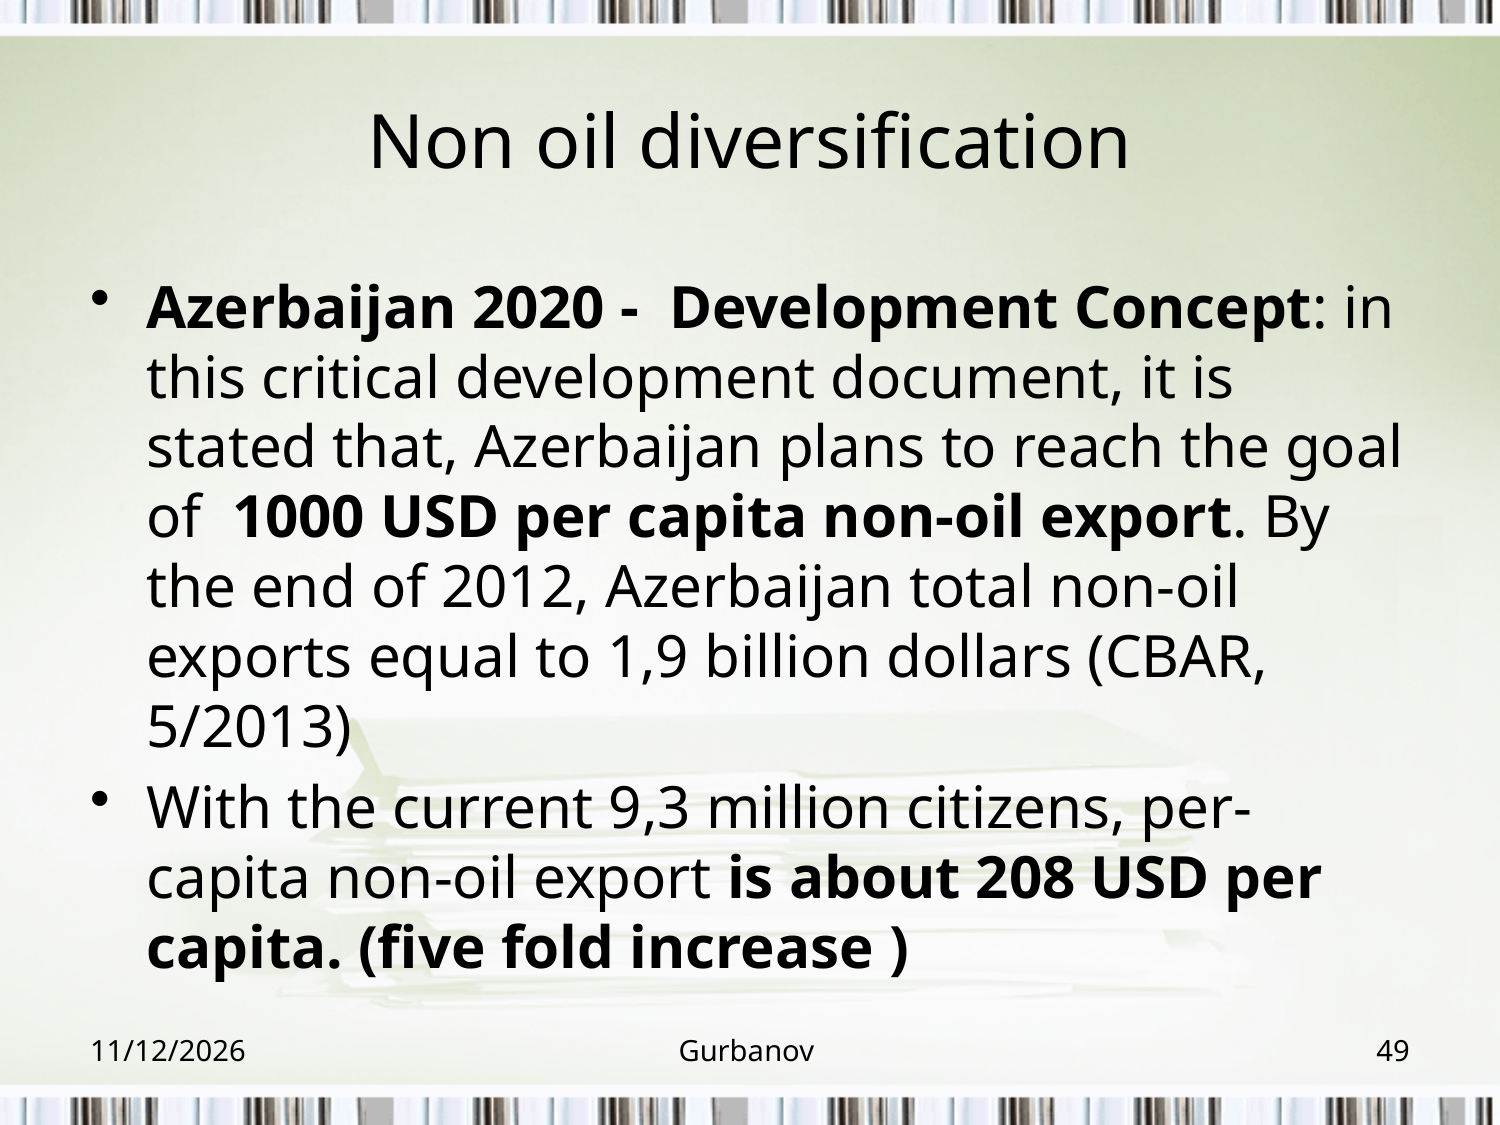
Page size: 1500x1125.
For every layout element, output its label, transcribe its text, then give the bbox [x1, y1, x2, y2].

title Non oil diversification [74, 44, 1426, 233]
slide_number 49 [1074, 1024, 1426, 1103]
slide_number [74, 1024, 426, 1103]
picture [0, 0, 1500, 1125]
list Azerbaijan 2020 - Development Concept: in this critical development document, it is stated that, Azerbaijan plans to reach the goal of 1000 USD per capita non-oil export. By the end of 2012, Azerbaijan total non-oil exports equal to 1,9 billion dollars (CBAR, 5/2013) With the current 9,3 million citizens, per-capita non-oil export is about 208 USD per capita. (five fold increase ) [74, 262, 1426, 1006]
footer Gurbanov [512, 1024, 988, 1103]
